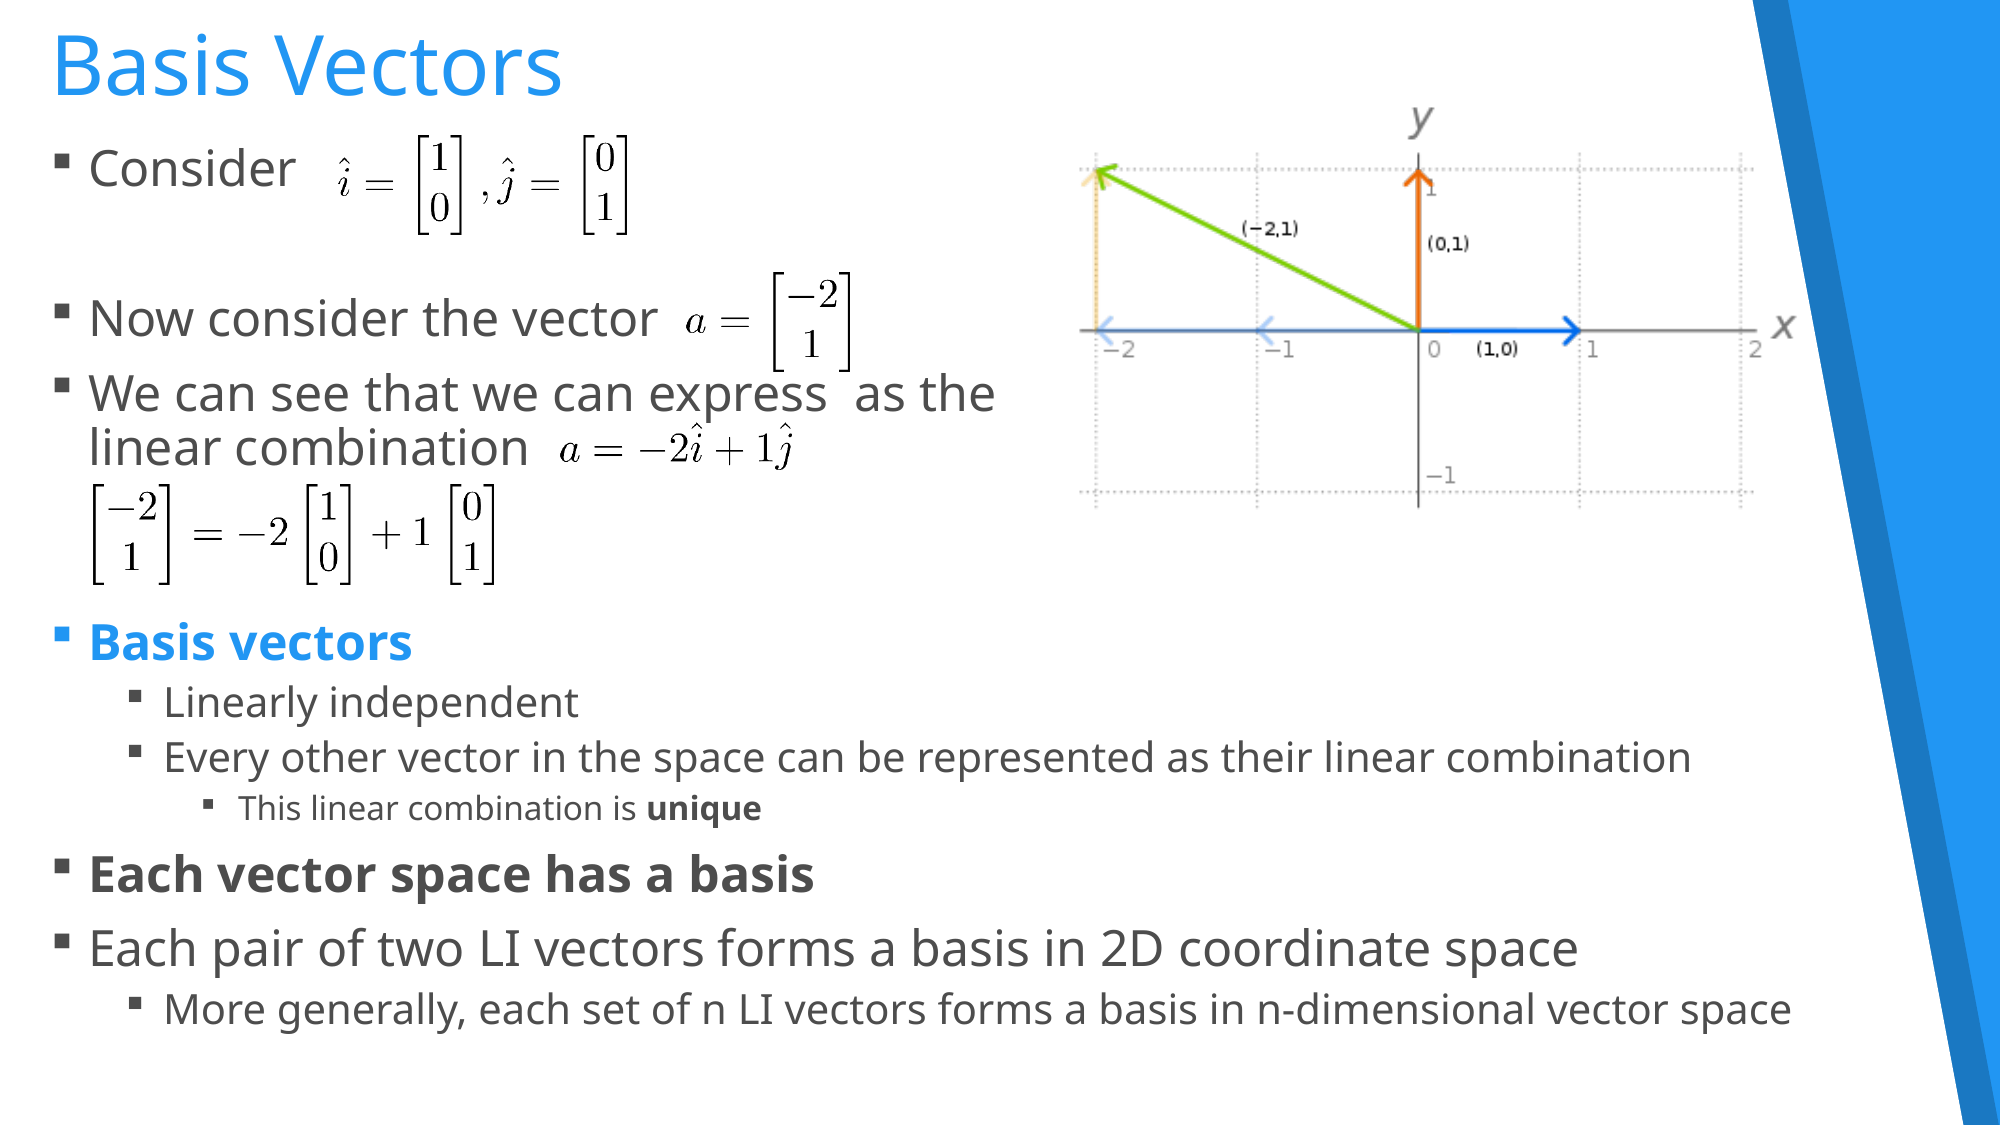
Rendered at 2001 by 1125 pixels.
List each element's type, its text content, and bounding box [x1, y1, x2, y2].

picture [93, 484, 494, 585]
text_box Consider Now consider the vector We can see that we can express as the linear combination Basis vectors Linearly independent Every other vector in the space can be represented as their linear combination This linear combination is unique Each vector space has a basis Each pair of two LI vectors forms a basis in 2D coordinate space More generally, each set of n LI vectors forms a basis in n-dimensional vector space [35, 136, 1959, 1100]
picture [1063, 91, 1814, 526]
picture [560, 422, 792, 470]
picture [338, 135, 627, 236]
text_box Basis Vectors [35, 0, 1959, 136]
picture [686, 272, 850, 373]
